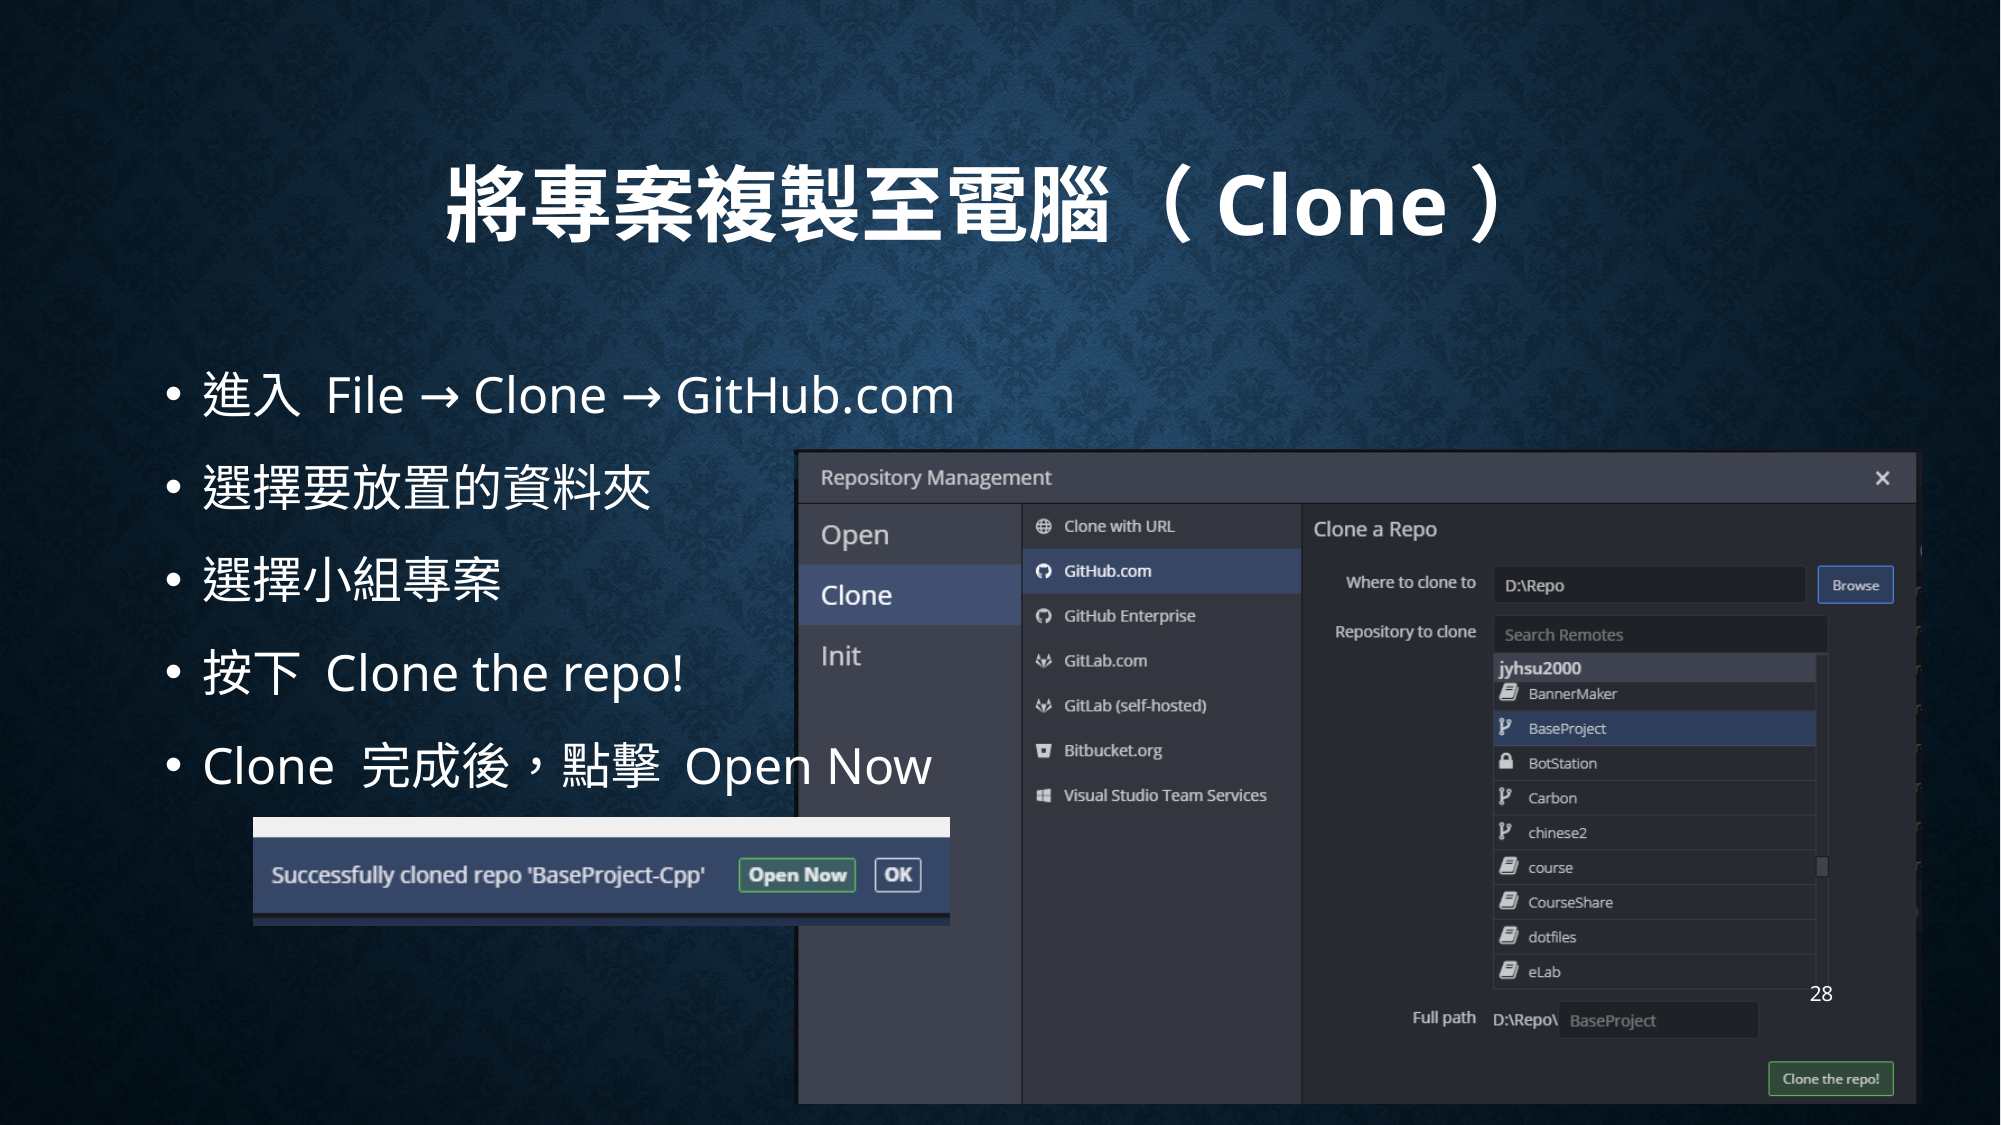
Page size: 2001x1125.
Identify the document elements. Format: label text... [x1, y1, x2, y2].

picture [252, 449, 1923, 1105]
title 將專案複製至電腦（Clone） [149, 99, 1849, 318]
list 進入 File → Clone → GitHub.com 選擇要放置的資料夾 選擇小組專案 按下 Clone the repo! Clone 完成後，點擊 Open Now [149, 343, 1849, 950]
